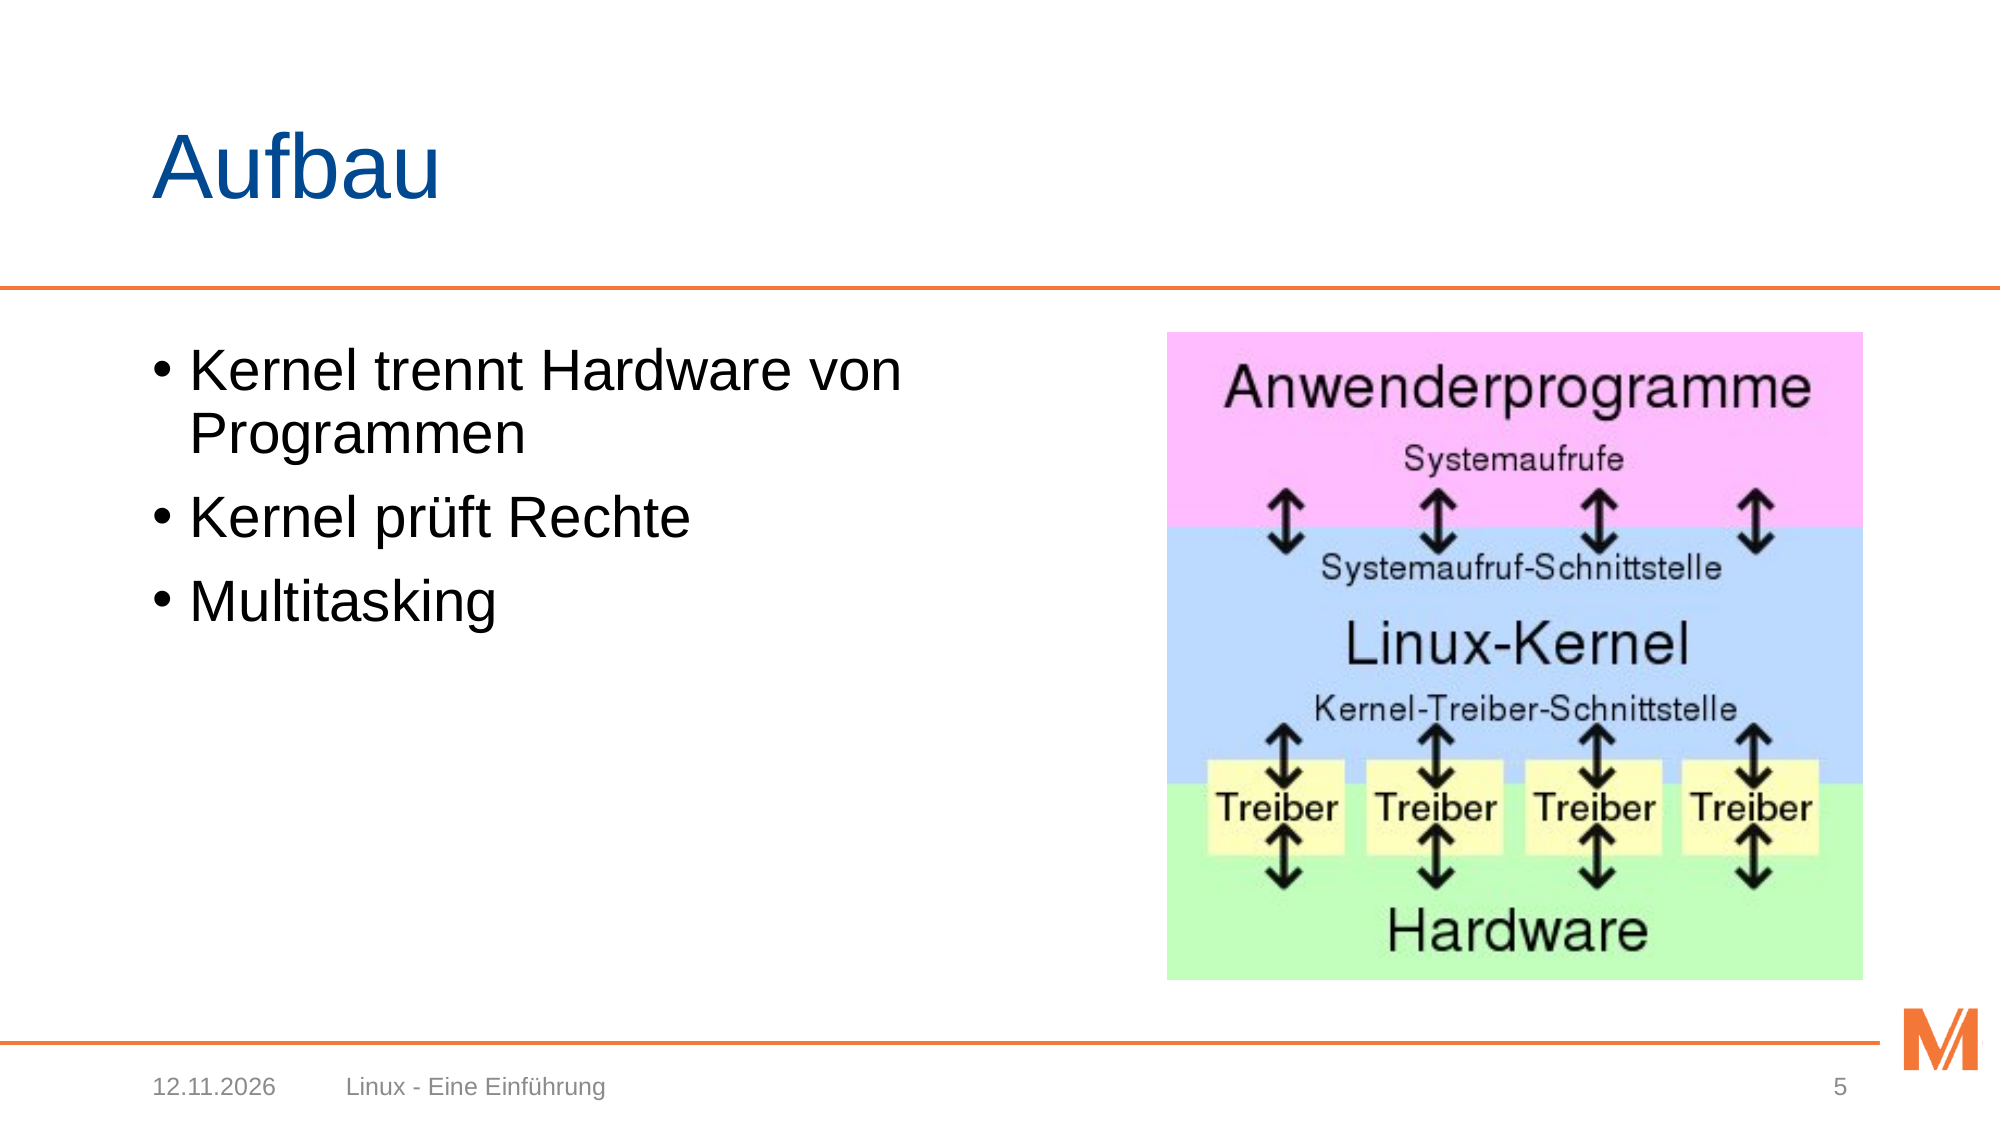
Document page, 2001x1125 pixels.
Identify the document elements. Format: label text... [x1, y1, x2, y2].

title Aufbau [137, 59, 1863, 278]
footer Linux - Eine Einführung [330, 1055, 1721, 1116]
picture [1167, 332, 1863, 980]
slide_number 5 [1743, 1055, 1863, 1116]
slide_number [137, 1055, 313, 1116]
picture [1879, 989, 1982, 1097]
list Kernel trennt Hardware von Programmen Kernel prüft Rechte Multitasking [137, 332, 1116, 1014]
